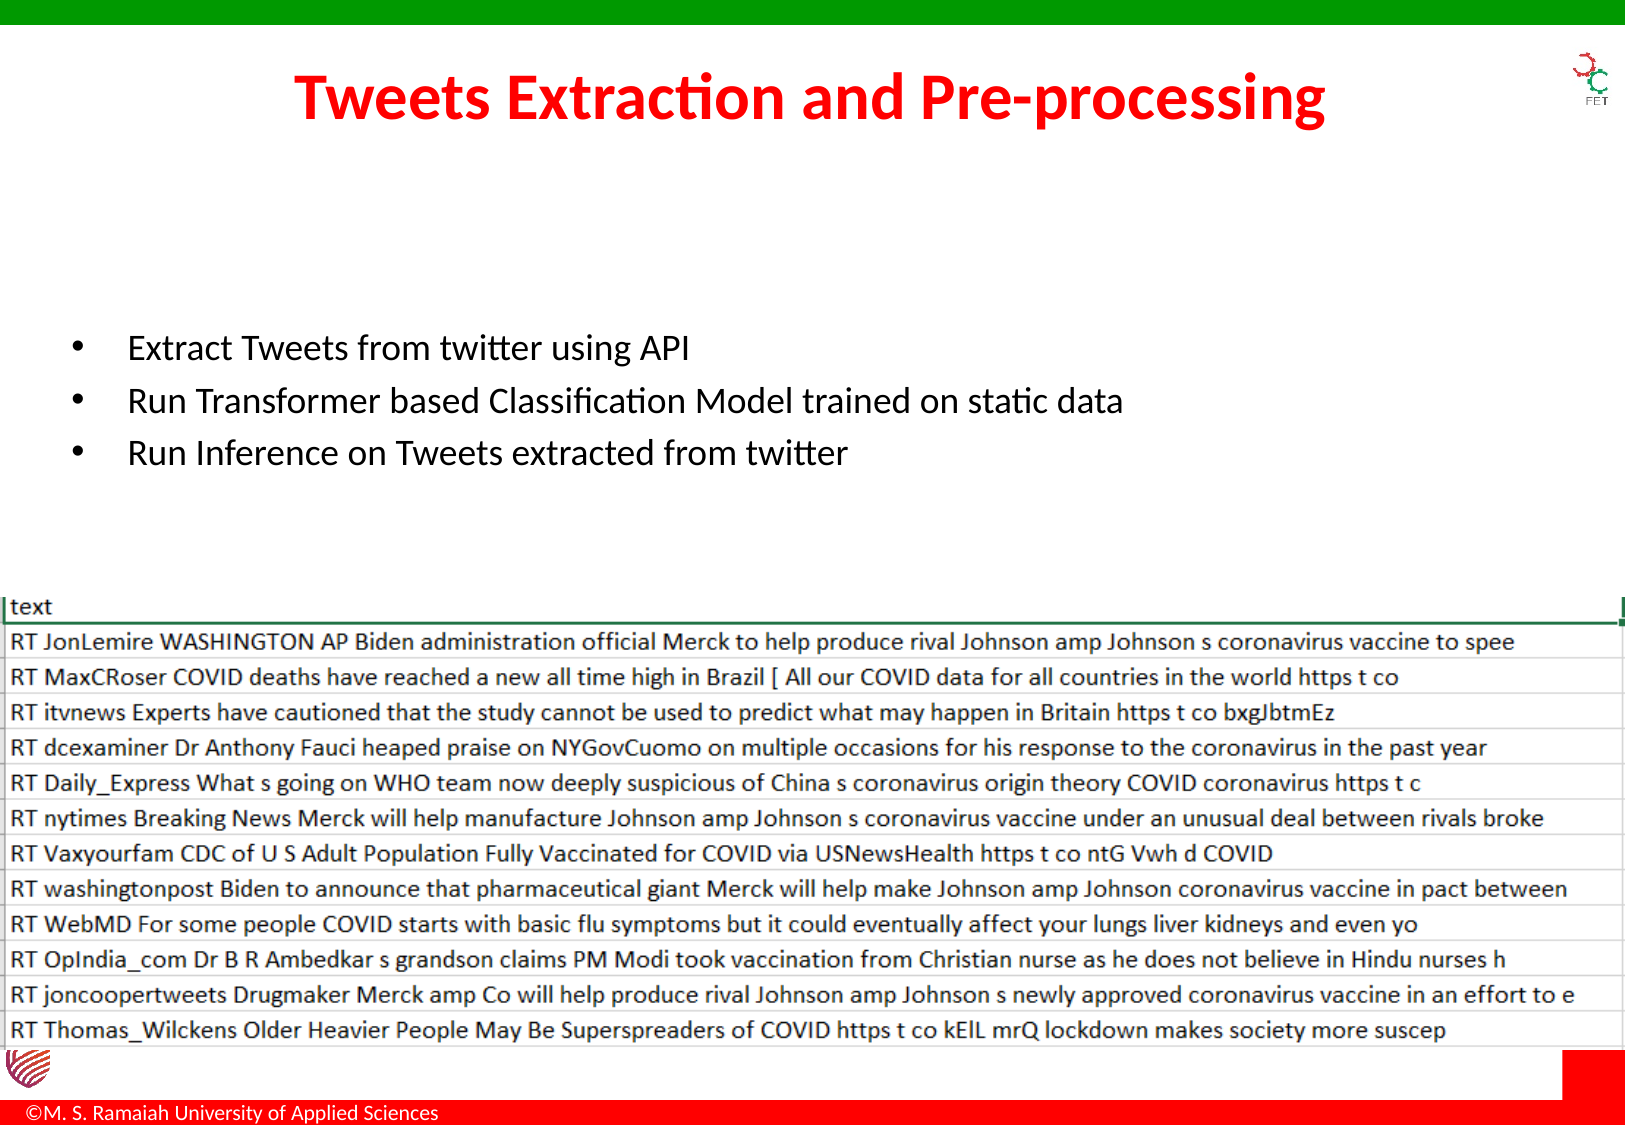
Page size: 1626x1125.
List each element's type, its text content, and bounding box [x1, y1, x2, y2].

picture [0, 597, 1625, 1088]
title Tweets Extraction and Pre-processing [81, 45, 1541, 232]
picture [1558, 33, 1623, 124]
list Extract Tweets from twitter using API Run Transformer based Classification Model trained on static data Run Inference on Tweets extracted from twitter [56, 315, 1519, 529]
